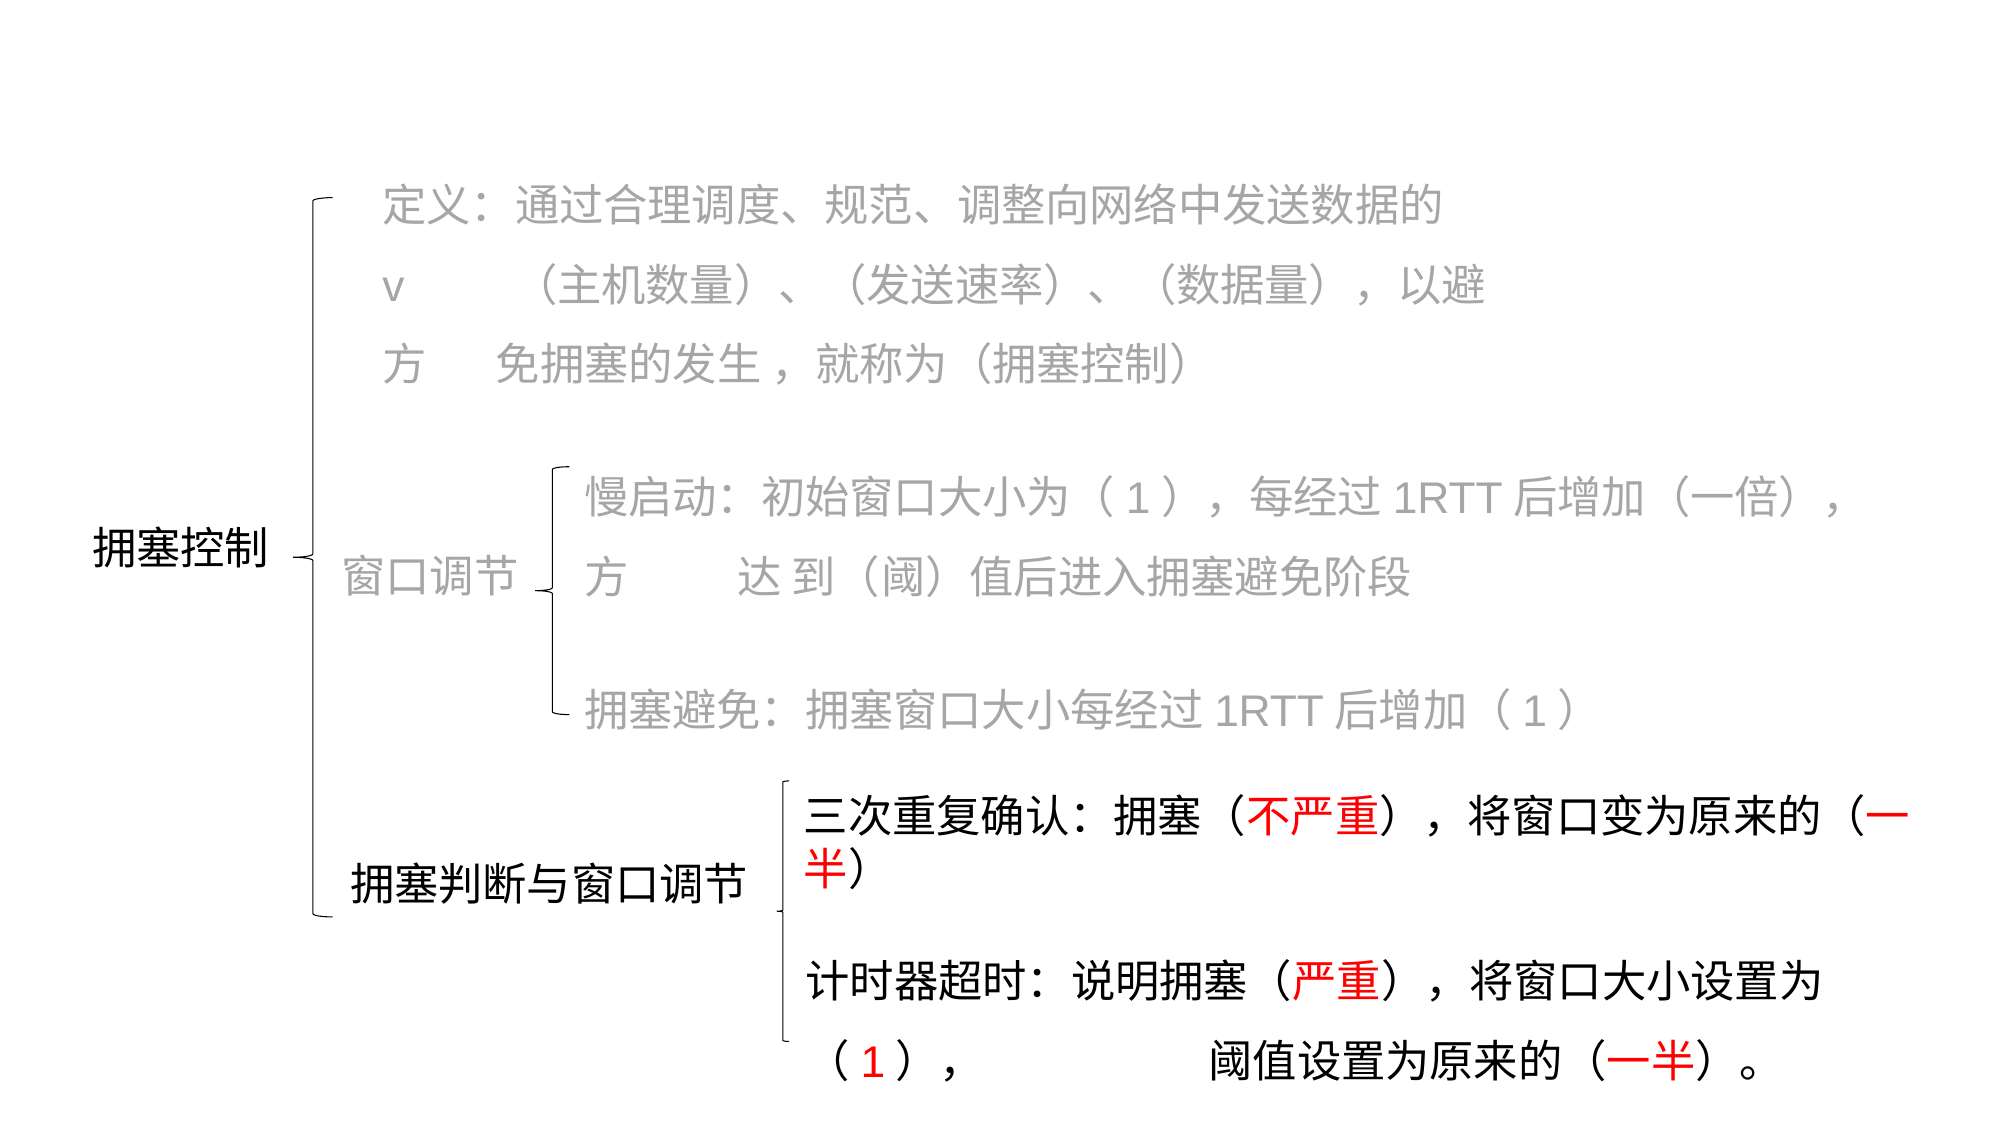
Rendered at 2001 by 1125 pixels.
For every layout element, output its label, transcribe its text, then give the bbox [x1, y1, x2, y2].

text_box 定义：通过合理调度、规范、调整向网络中发送数据的 v （主机数量）、（发送速率）、（数据量），以避 方 免拥塞的发生 ，就称为（拥塞控制） [367, 143, 1504, 477]
text_box 三次重复确认：拥塞（不严重），将窗口变为原来的（一半） [789, 780, 2000, 903]
text_box [535, 466, 569, 716]
text_box 拥塞控制 [77, 513, 312, 581]
text_box 拥塞判断与窗口调节 [335, 848, 770, 917]
text_box 慢启动：初始窗口大小为（1），每经过1RTT后增加（一倍），方 达 到（阈）值后进入拥塞避免阶段 拥塞避免：拥塞窗口大小每经过1RTT后增加（1） [569, 435, 1880, 743]
text_box [293, 197, 333, 918]
text_box 窗口调节 [326, 540, 551, 609]
text_box 计时器超时：说明拥塞（严重），将窗口大小设置为（1），的 阈值设置为原来的（一半）。 [791, 919, 1958, 1094]
text_box [776, 780, 790, 1042]
